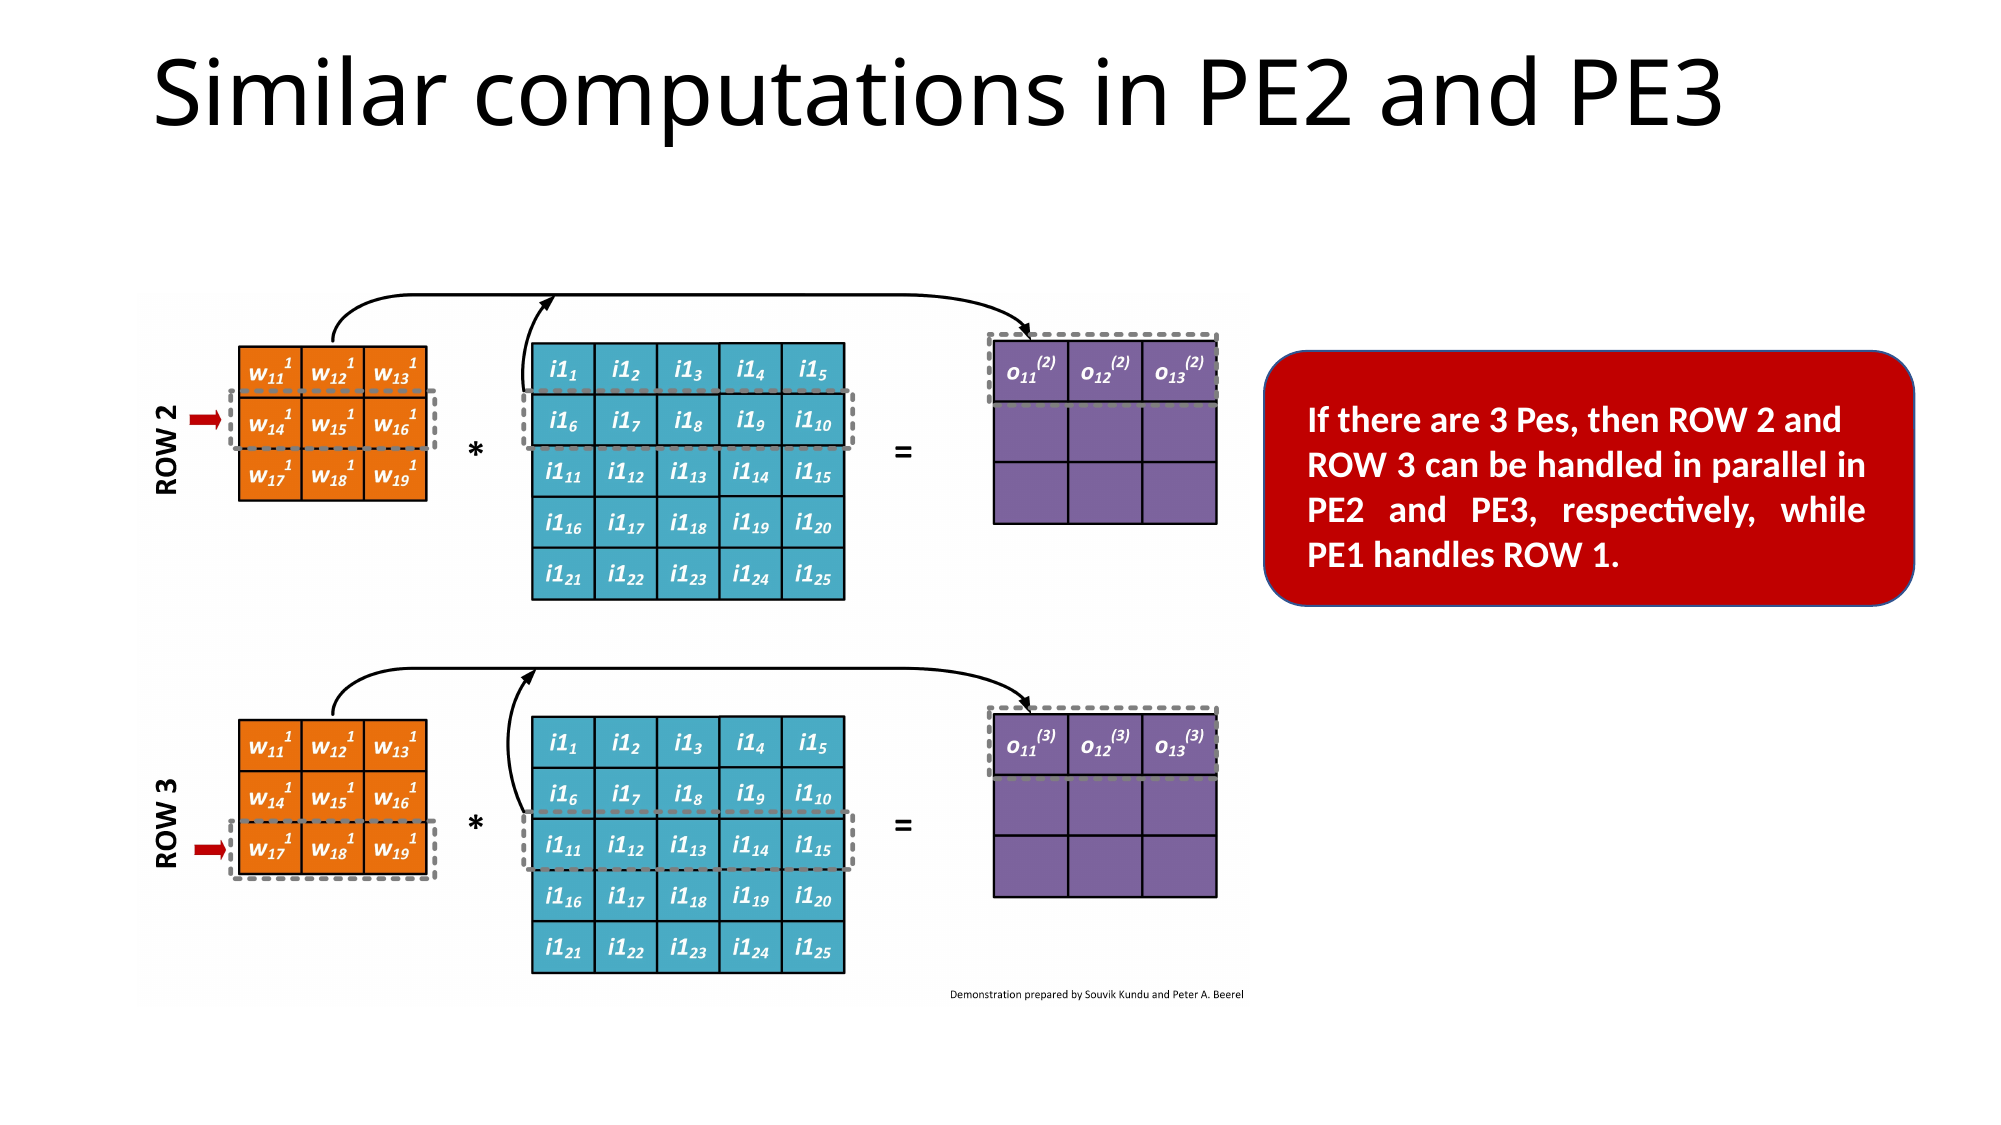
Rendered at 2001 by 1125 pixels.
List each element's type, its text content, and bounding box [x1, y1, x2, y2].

text_box If there are 3 Pes, then ROW 2 and ROW 3 can be handled in parallel in PE2 and PE3, respectively, while PE1 handles ROW 1. [1292, 388, 1882, 583]
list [137, 293, 1250, 1008]
title Similar computations in PE2 and PE3 [137, 12, 1863, 179]
text_box [1263, 349, 1916, 607]
